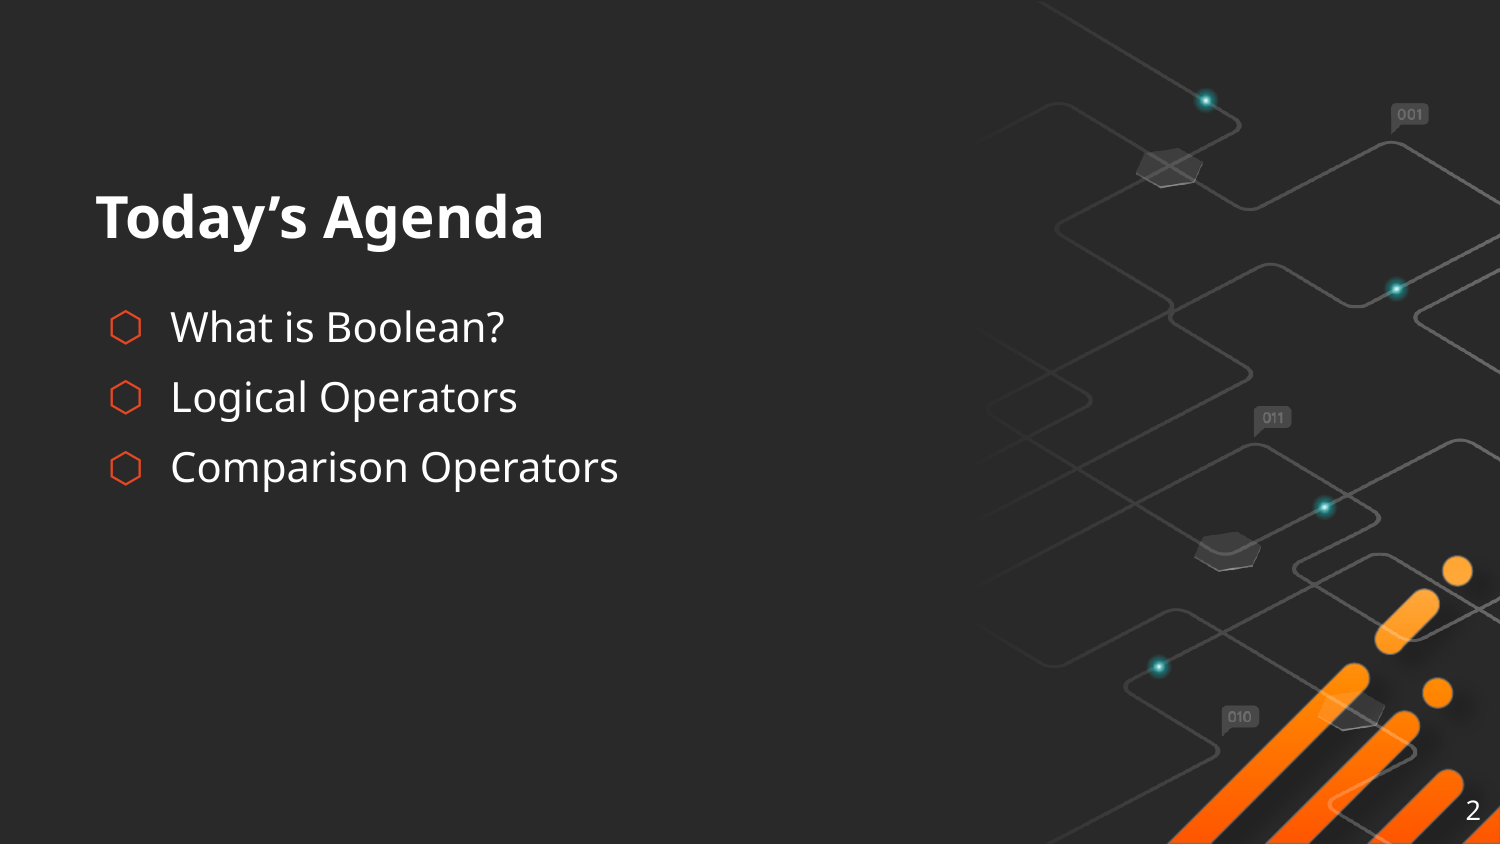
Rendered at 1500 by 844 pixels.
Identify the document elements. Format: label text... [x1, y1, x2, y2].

picture [0, 0, 1500, 844]
slide_number 2 [1391, 779, 1482, 844]
title Today’s Agenda [95, 109, 1082, 251]
list What is Boolean? Logical Operators Comparison Operators [95, 293, 1082, 553]
